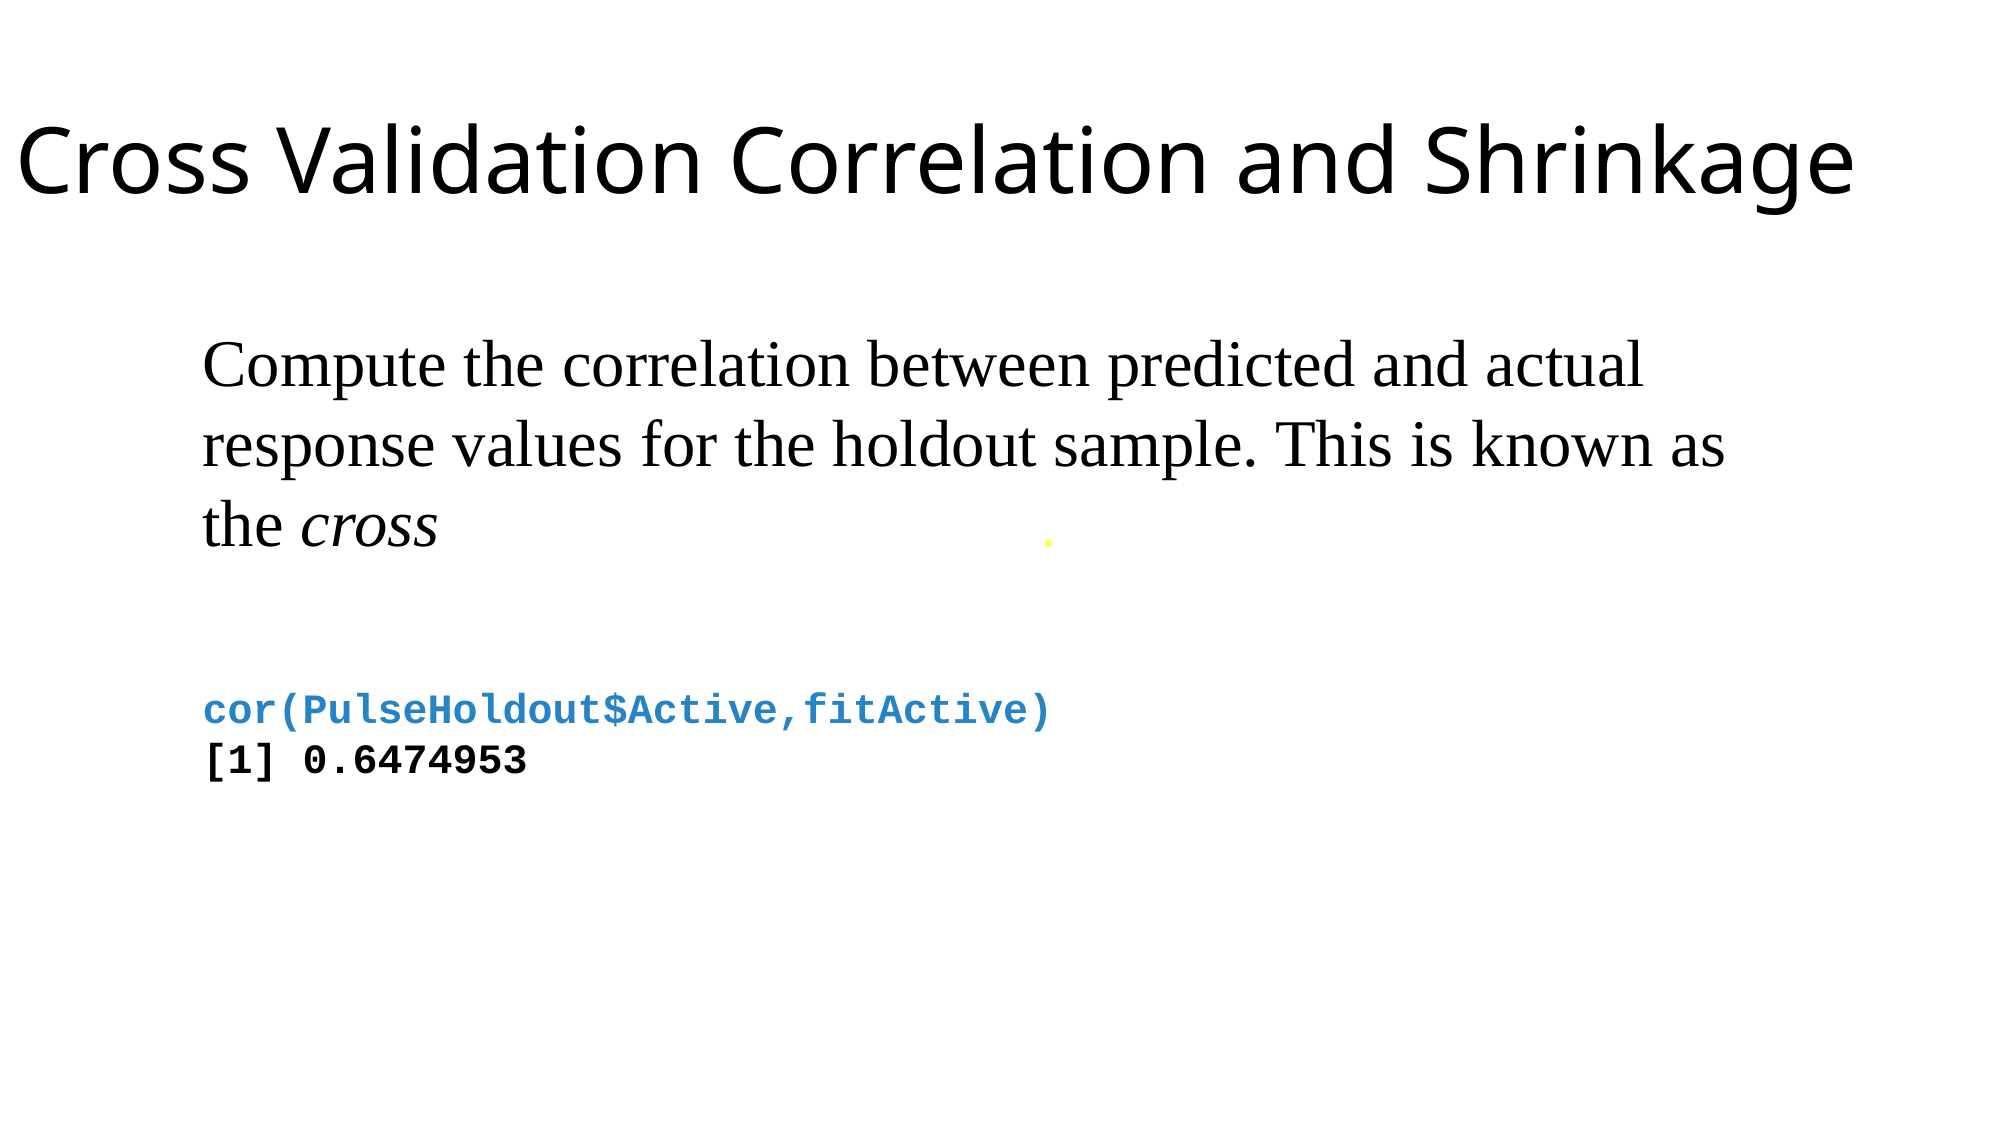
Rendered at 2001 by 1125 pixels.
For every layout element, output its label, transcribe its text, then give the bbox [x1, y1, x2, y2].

title Cross Validation Correlation and Shrinkage [0, 69, 2000, 258]
text_box Compute the correlation between predicted and actual response values for the holdout sample. This is known as the cross validation correlation. [187, 312, 1813, 568]
text_box cor(PulseHoldout$Active,fitActive) [1] 0.6474953 [187, 674, 1226, 790]
